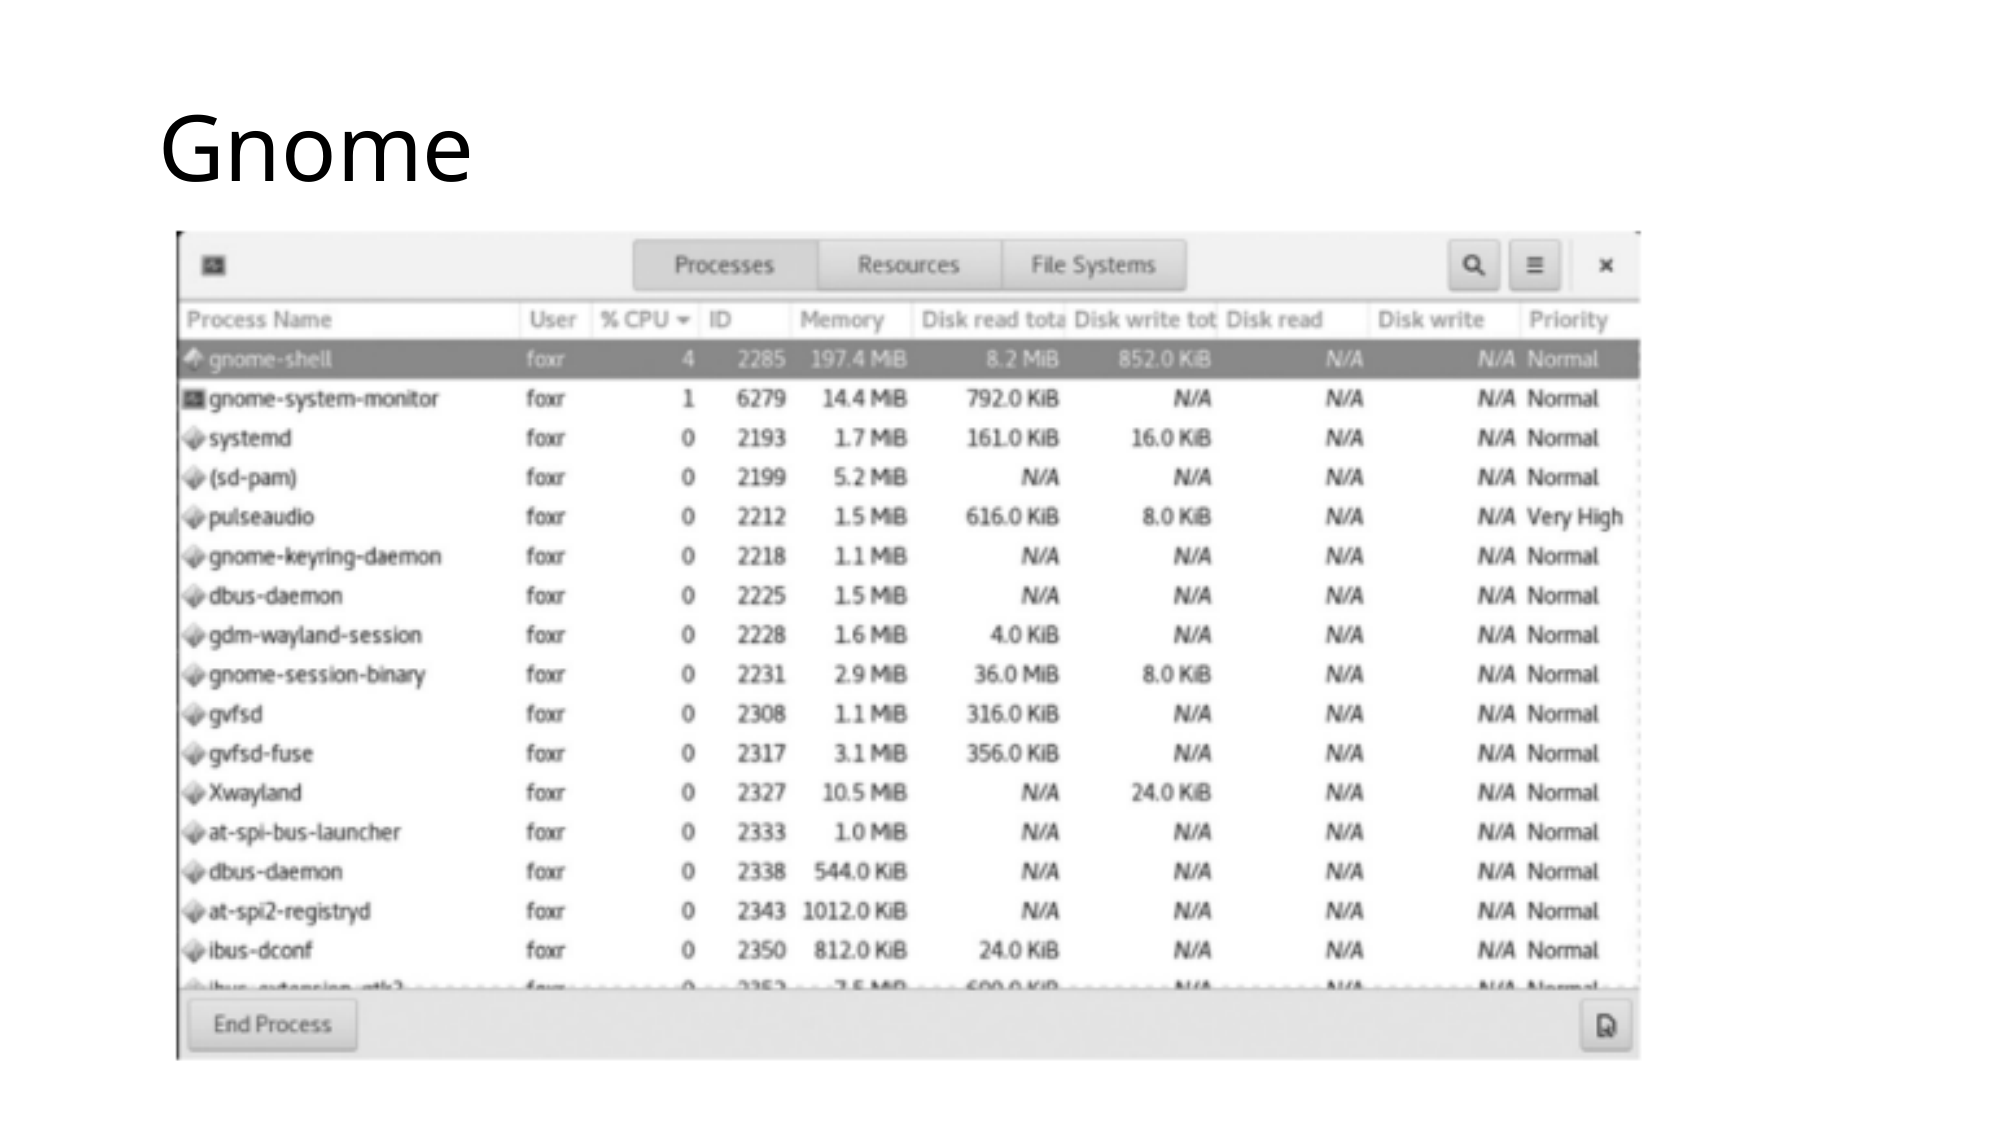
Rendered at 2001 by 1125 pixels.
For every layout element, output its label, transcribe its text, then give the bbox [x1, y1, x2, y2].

picture [159, 193, 1722, 1105]
title Gnome [143, 42, 1869, 260]
